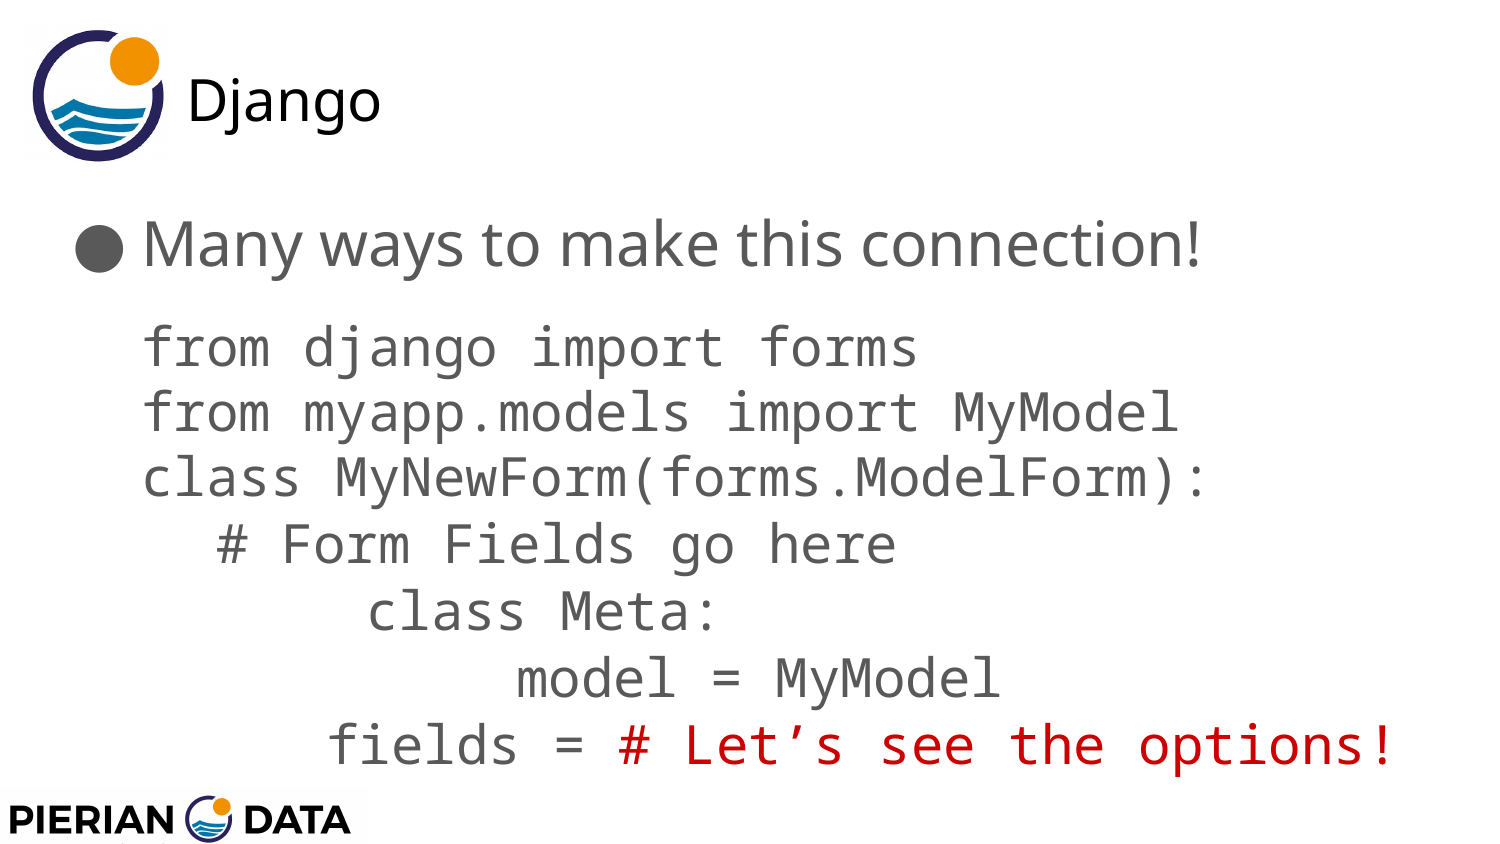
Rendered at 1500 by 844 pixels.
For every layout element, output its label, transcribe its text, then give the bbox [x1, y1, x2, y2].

picture [0, 787, 368, 844]
title Django [176, 48, 1449, 143]
picture [24, 24, 172, 167]
list Many ways to make this connection! from django import forms from myapp.models import MyModel class MyNewForm(forms.ModelForm): # Form Fields go here class Meta: model = MyModel fields = # Let’s see the options! [51, 189, 1449, 750]
